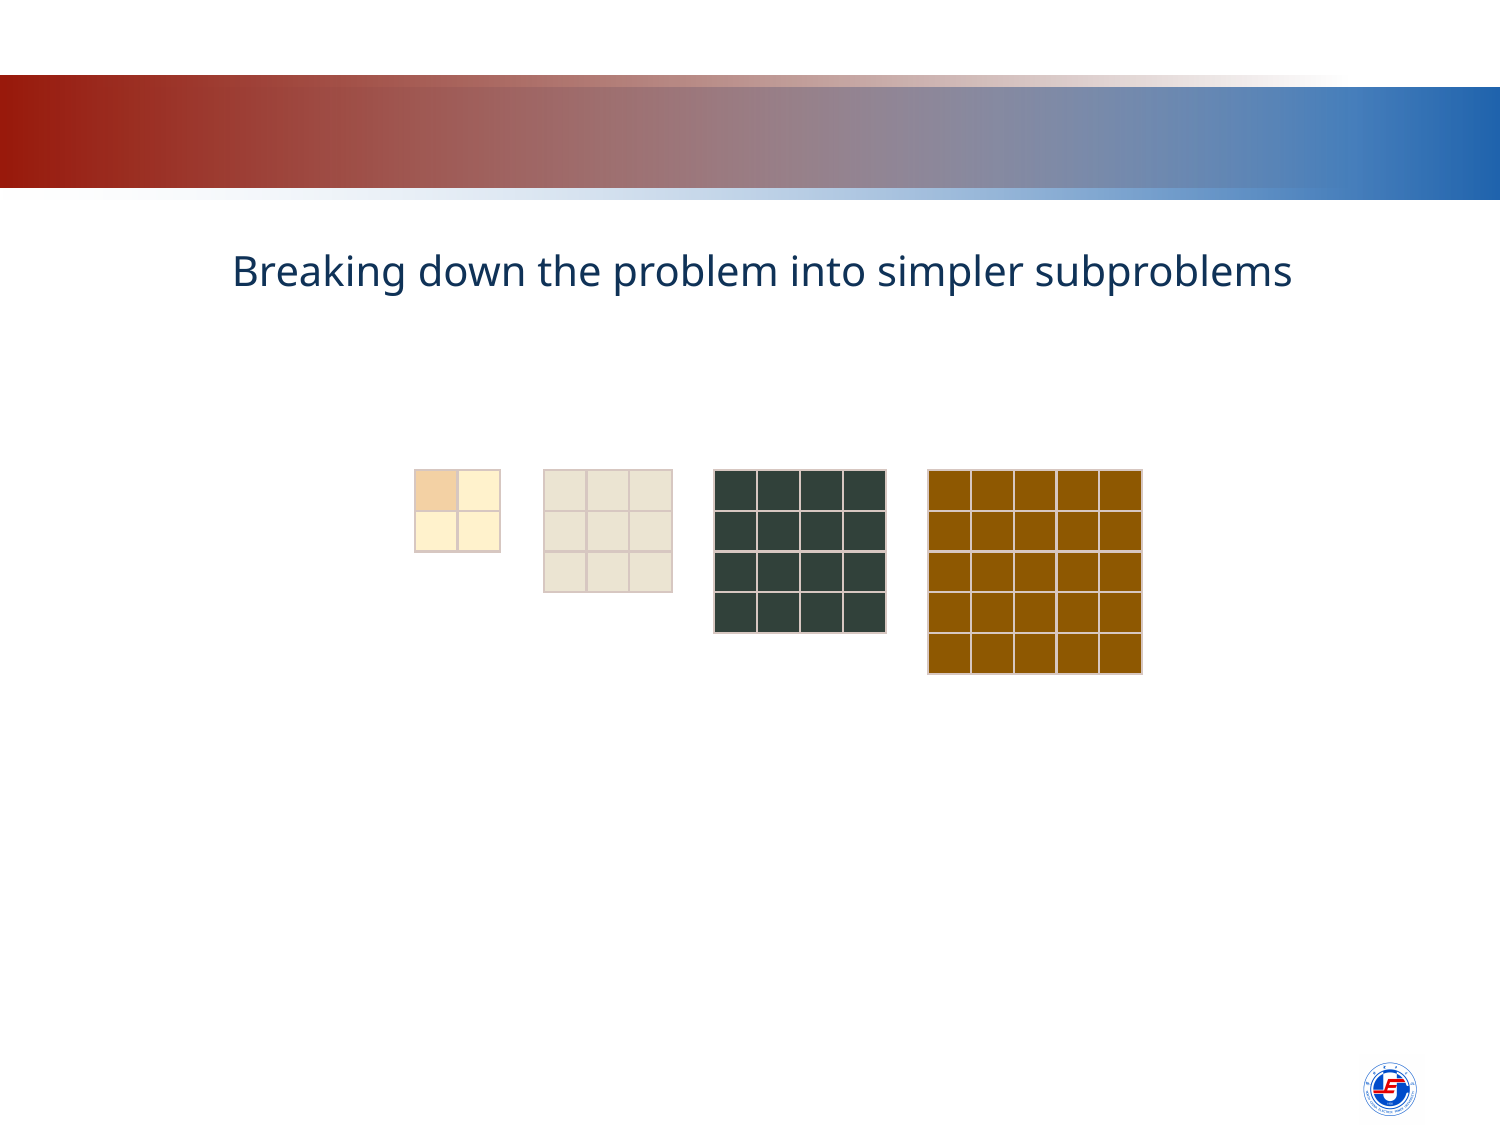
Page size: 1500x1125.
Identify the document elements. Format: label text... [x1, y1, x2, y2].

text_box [714, 470, 886, 633]
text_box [543, 470, 673, 593]
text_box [414, 470, 501, 552]
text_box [928, 470, 1143, 674]
picture [1359, 1054, 1425, 1125]
text_box Breaking down the problem into simpler subproblems [217, 237, 1308, 303]
